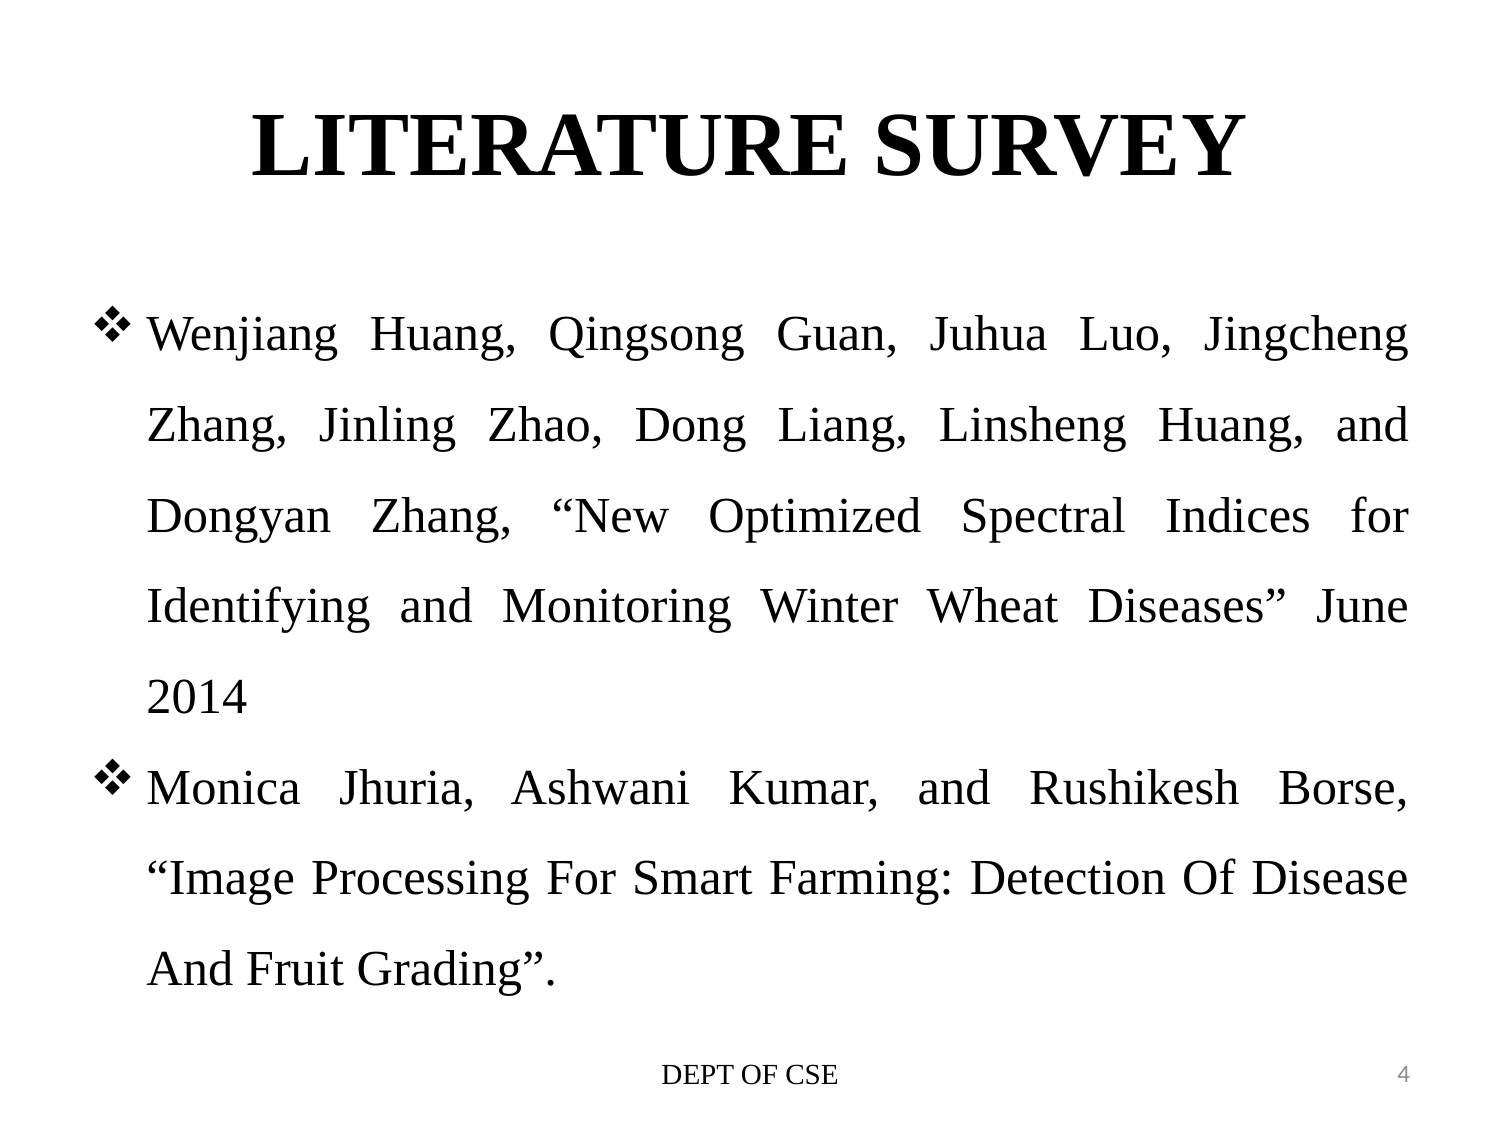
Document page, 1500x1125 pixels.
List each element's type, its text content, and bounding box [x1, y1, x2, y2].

slide_number 4 [1074, 1042, 1425, 1103]
title LITERATURE SURVEY [75, 45, 1425, 233]
footer DEPT OF CSE [512, 1042, 988, 1103]
list Wenjiang Huang, Qingsong Guan, Juhua Luo, Jingcheng Zhang, Jinling Zhao, Dong Liang, Linsheng Huang, and Dongyan Zhang, “New Optimized Spectral Indices for Identifying and Monitoring Winter Wheat Diseases” June 2014 Monica Jhuria, Ashwani Kumar, and Rushikesh Borse, “Image Processing For Smart Farming: Detection Of Disease And Fruit Grading”. [75, 262, 1425, 1005]
